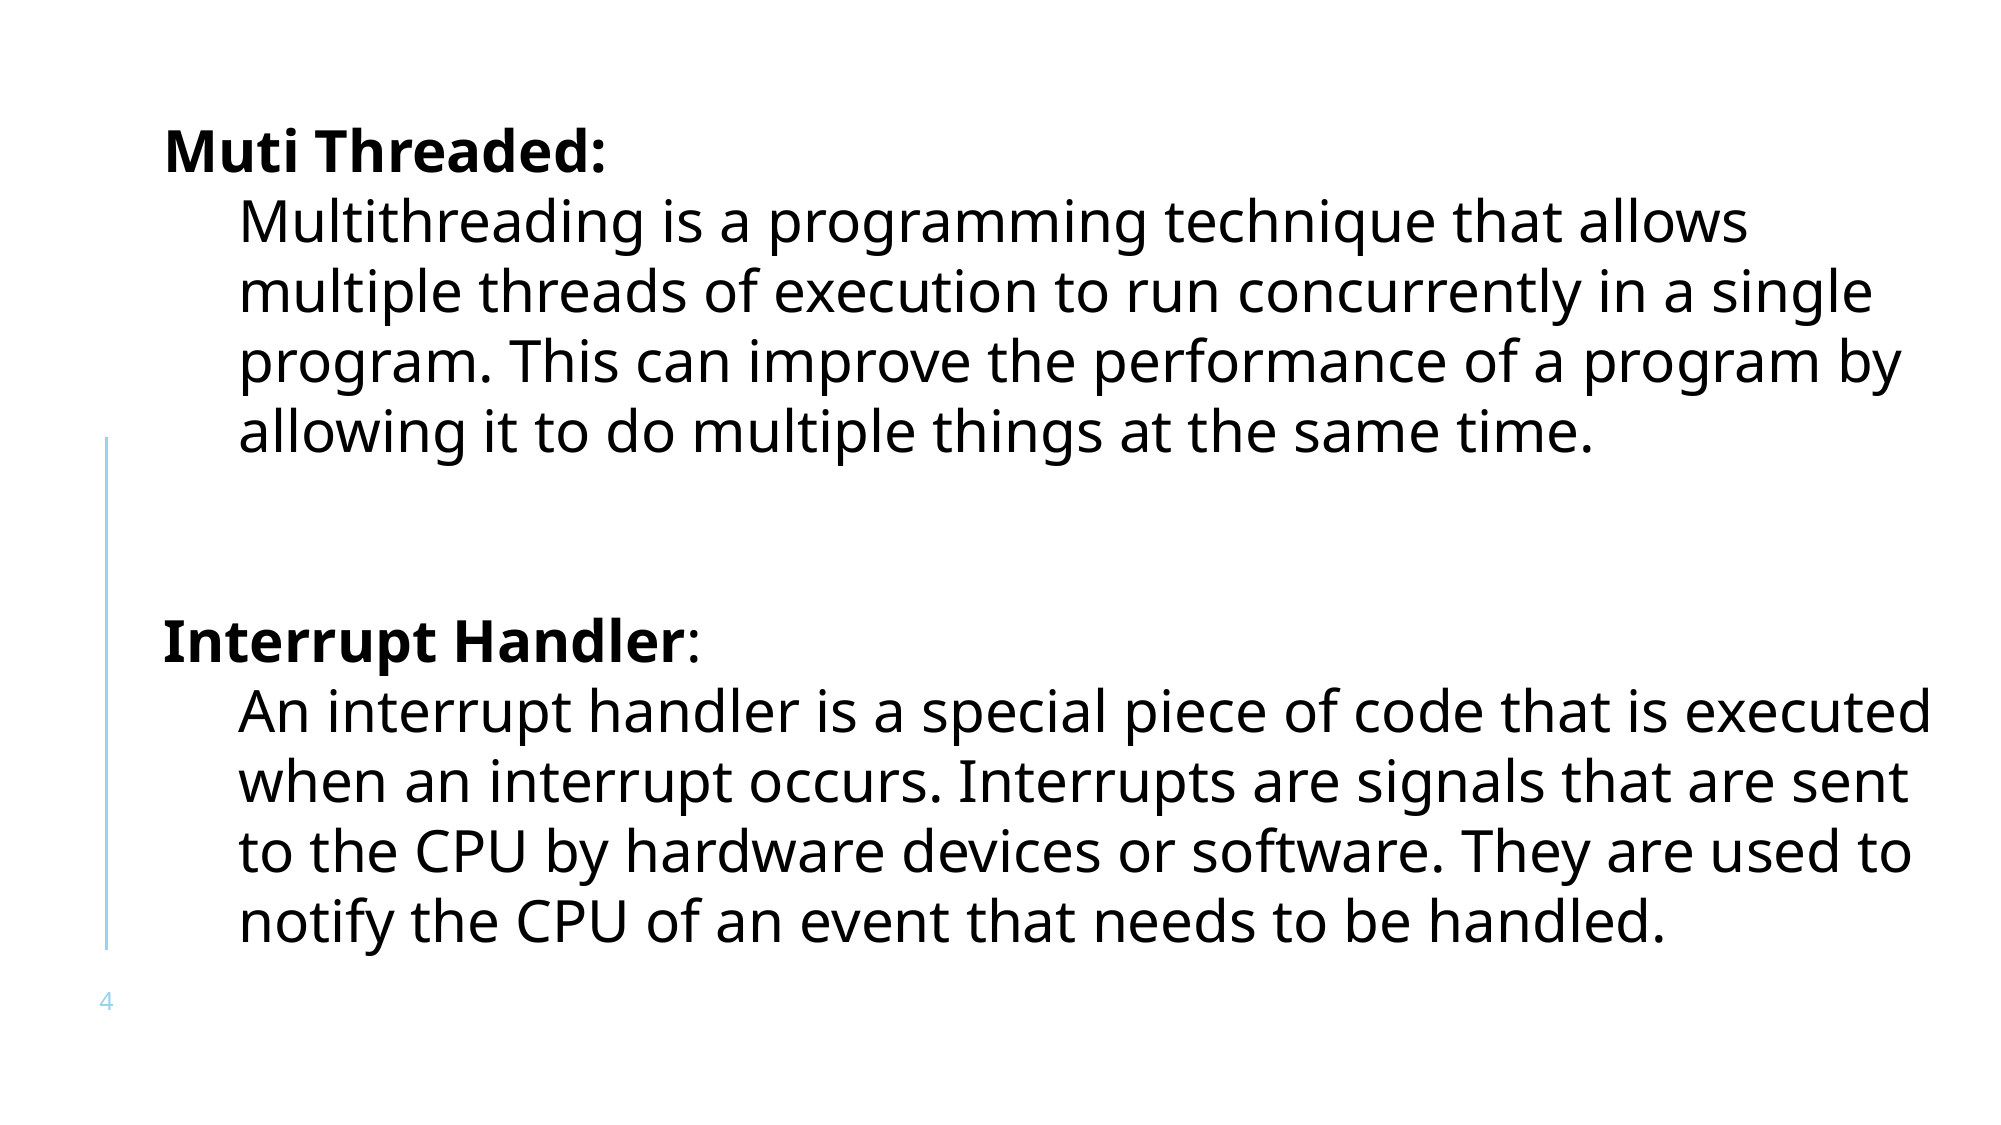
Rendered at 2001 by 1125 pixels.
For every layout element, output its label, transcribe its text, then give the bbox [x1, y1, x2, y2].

slide_number 4 [68, 987, 144, 1018]
text_box Muti Threaded: Multithreading is a programming technique that allows multiple threads of execution to run concurrently in a single program. This can improve the performance of a program by allowing it to do multiple things at the same time. Interrupt Handler: An interrupt handler is a special piece of code that is executed when an interrupt occurs. Interrupts are signals that are sent to the CPU by hardware devices or software. They are used to notify the CPU of an event that needs to be handled. [148, 107, 1961, 962]
